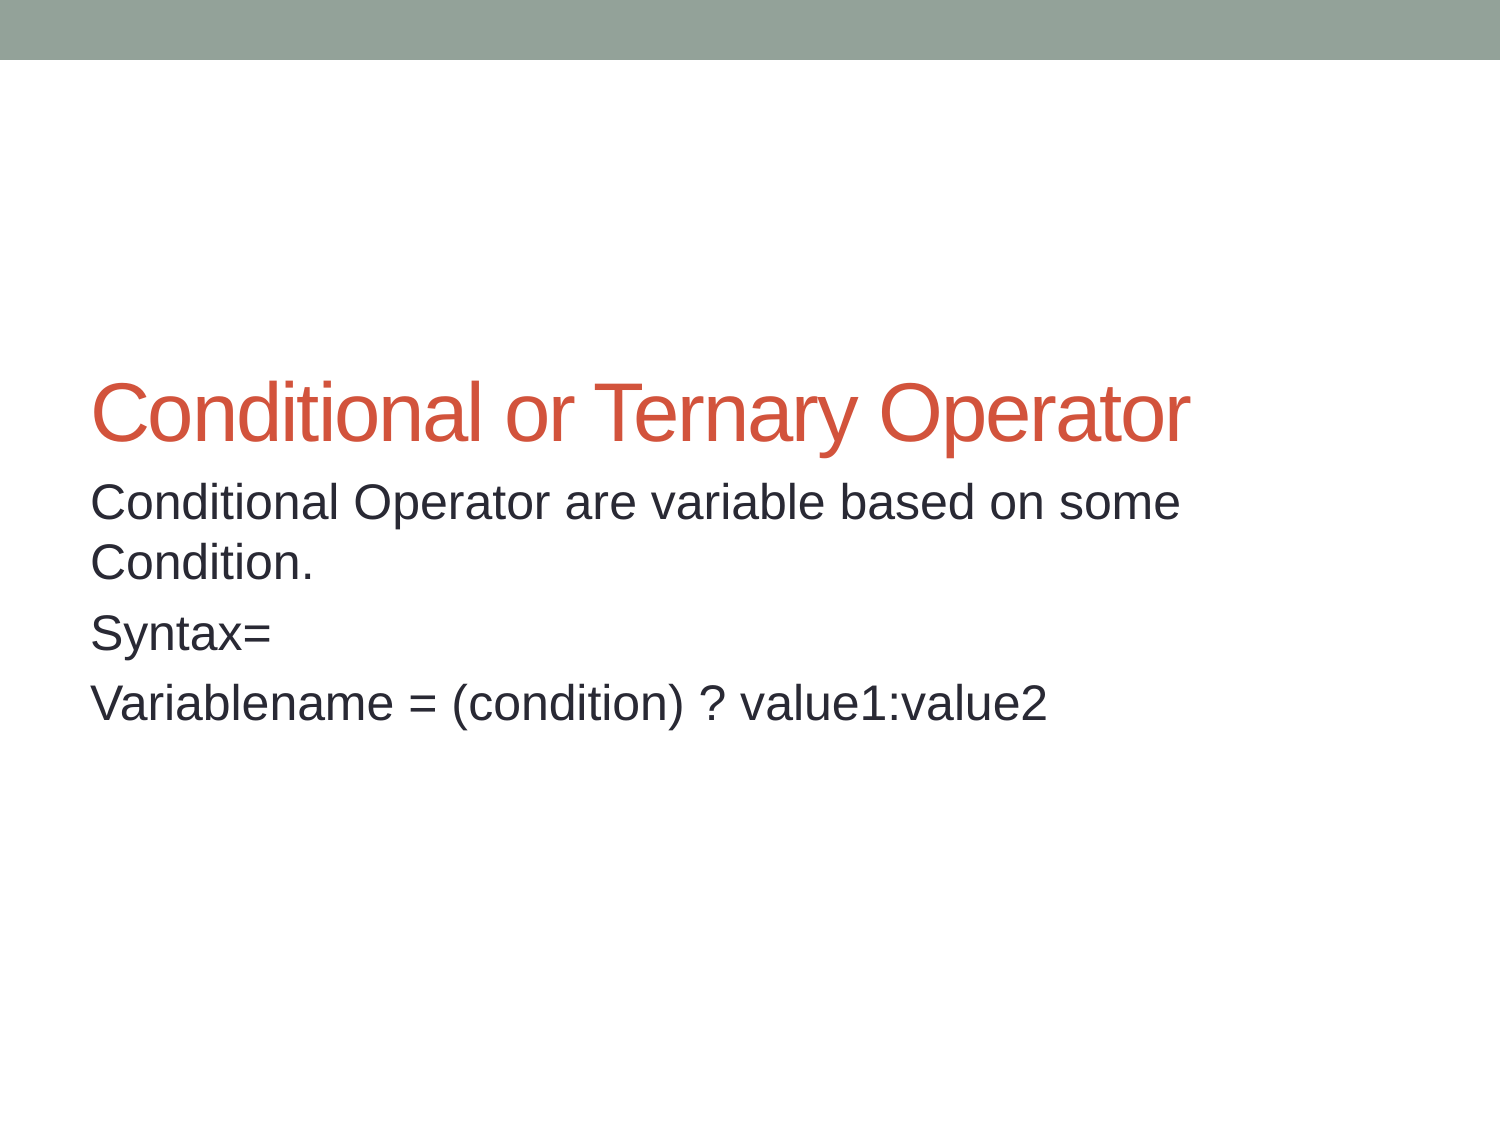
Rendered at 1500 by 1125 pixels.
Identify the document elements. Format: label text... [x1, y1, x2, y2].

text_box Conditional Operator are variable based on some Condition. Syntax= Variablename = (condition) ? value1:value2 [74, 462, 1425, 750]
text_box Conditional or Ternary Operator [74, 340, 1425, 462]
